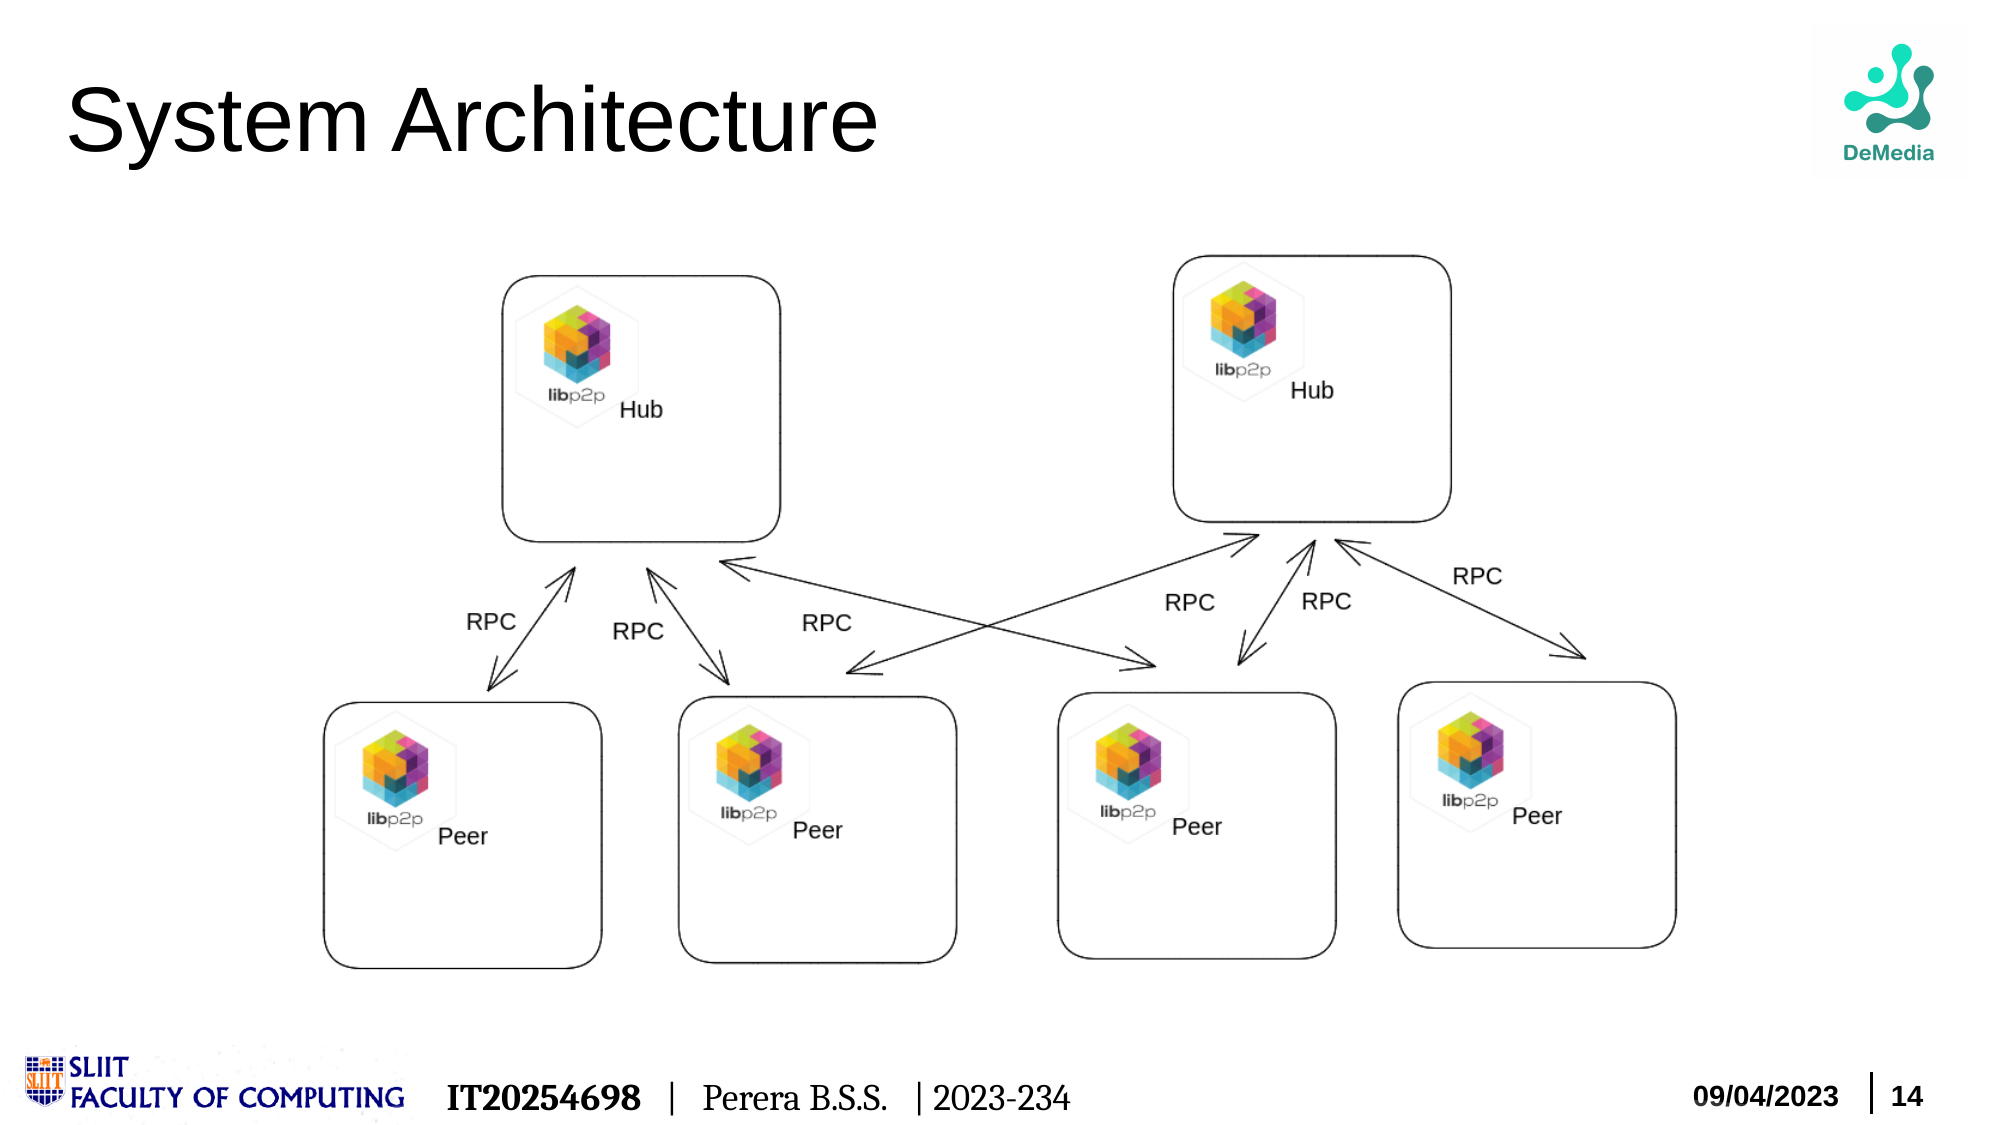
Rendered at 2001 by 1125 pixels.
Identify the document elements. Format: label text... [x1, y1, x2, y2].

picture [0, 1045, 413, 1124]
title System Architecture [50, 50, 1812, 180]
picture [311, 243, 1688, 980]
picture [1811, 24, 1967, 180]
text_box IT20254698 | Perera B.S.S. | 2023-234 [431, 1065, 1550, 1125]
